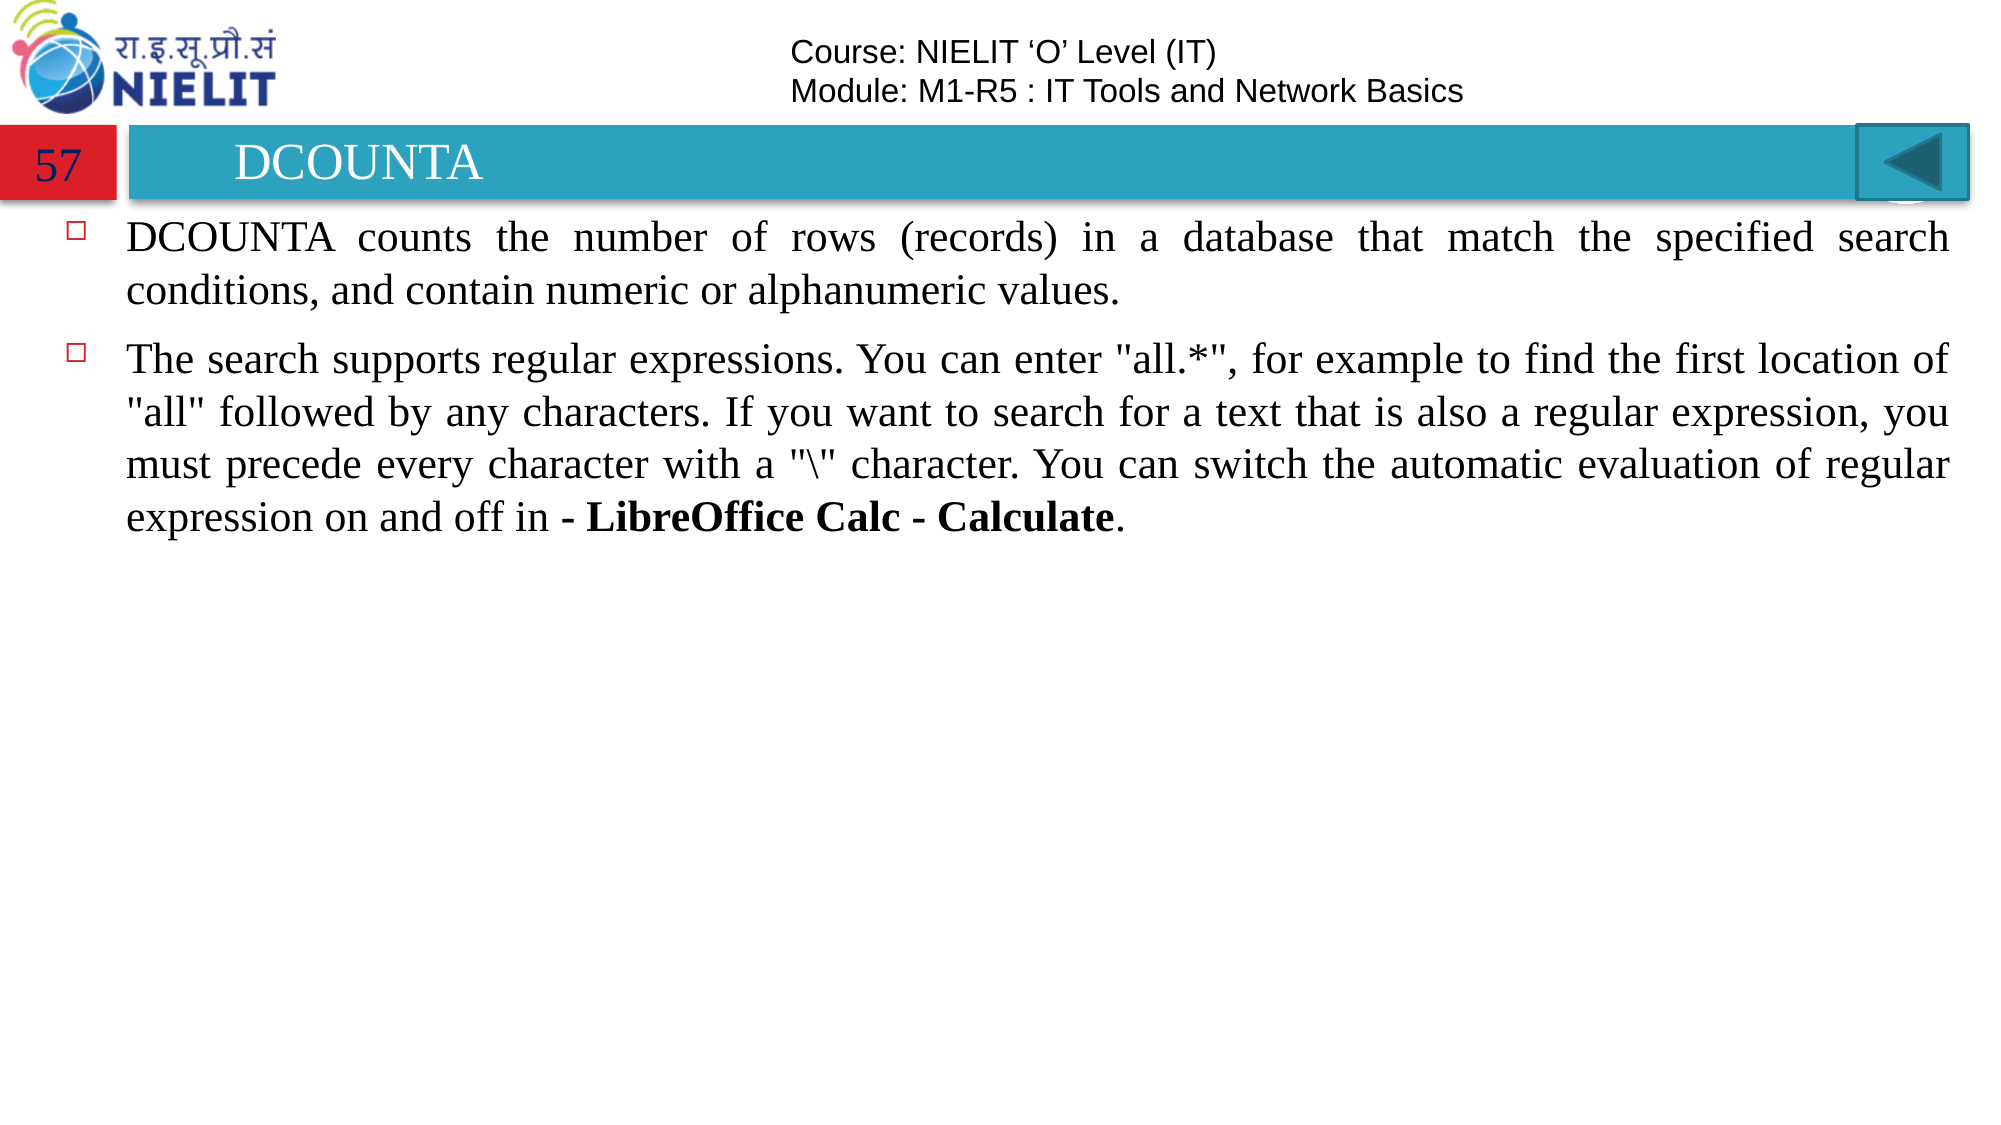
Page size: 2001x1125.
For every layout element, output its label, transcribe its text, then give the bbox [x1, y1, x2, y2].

slide_number 57 [0, 125, 117, 200]
title DCOUNTA [216, 125, 1969, 199]
picture [12, 0, 276, 114]
picture [307, 10, 1891, 121]
list DCOUNTA counts the number of rows (records) in a database that match the specified search conditions, and contain numeric or alphanumeric values. The search supports regular expressions. You can enter "all.*", for example to find the first location of "all" followed by any characters. If you want to search for a text that is also a regular expression, you must precede every character with a "\" character. You can switch the automatic evaluation of regular expression on and off in - LibreOffice Calc - Calculate. [46, 199, 1969, 1005]
